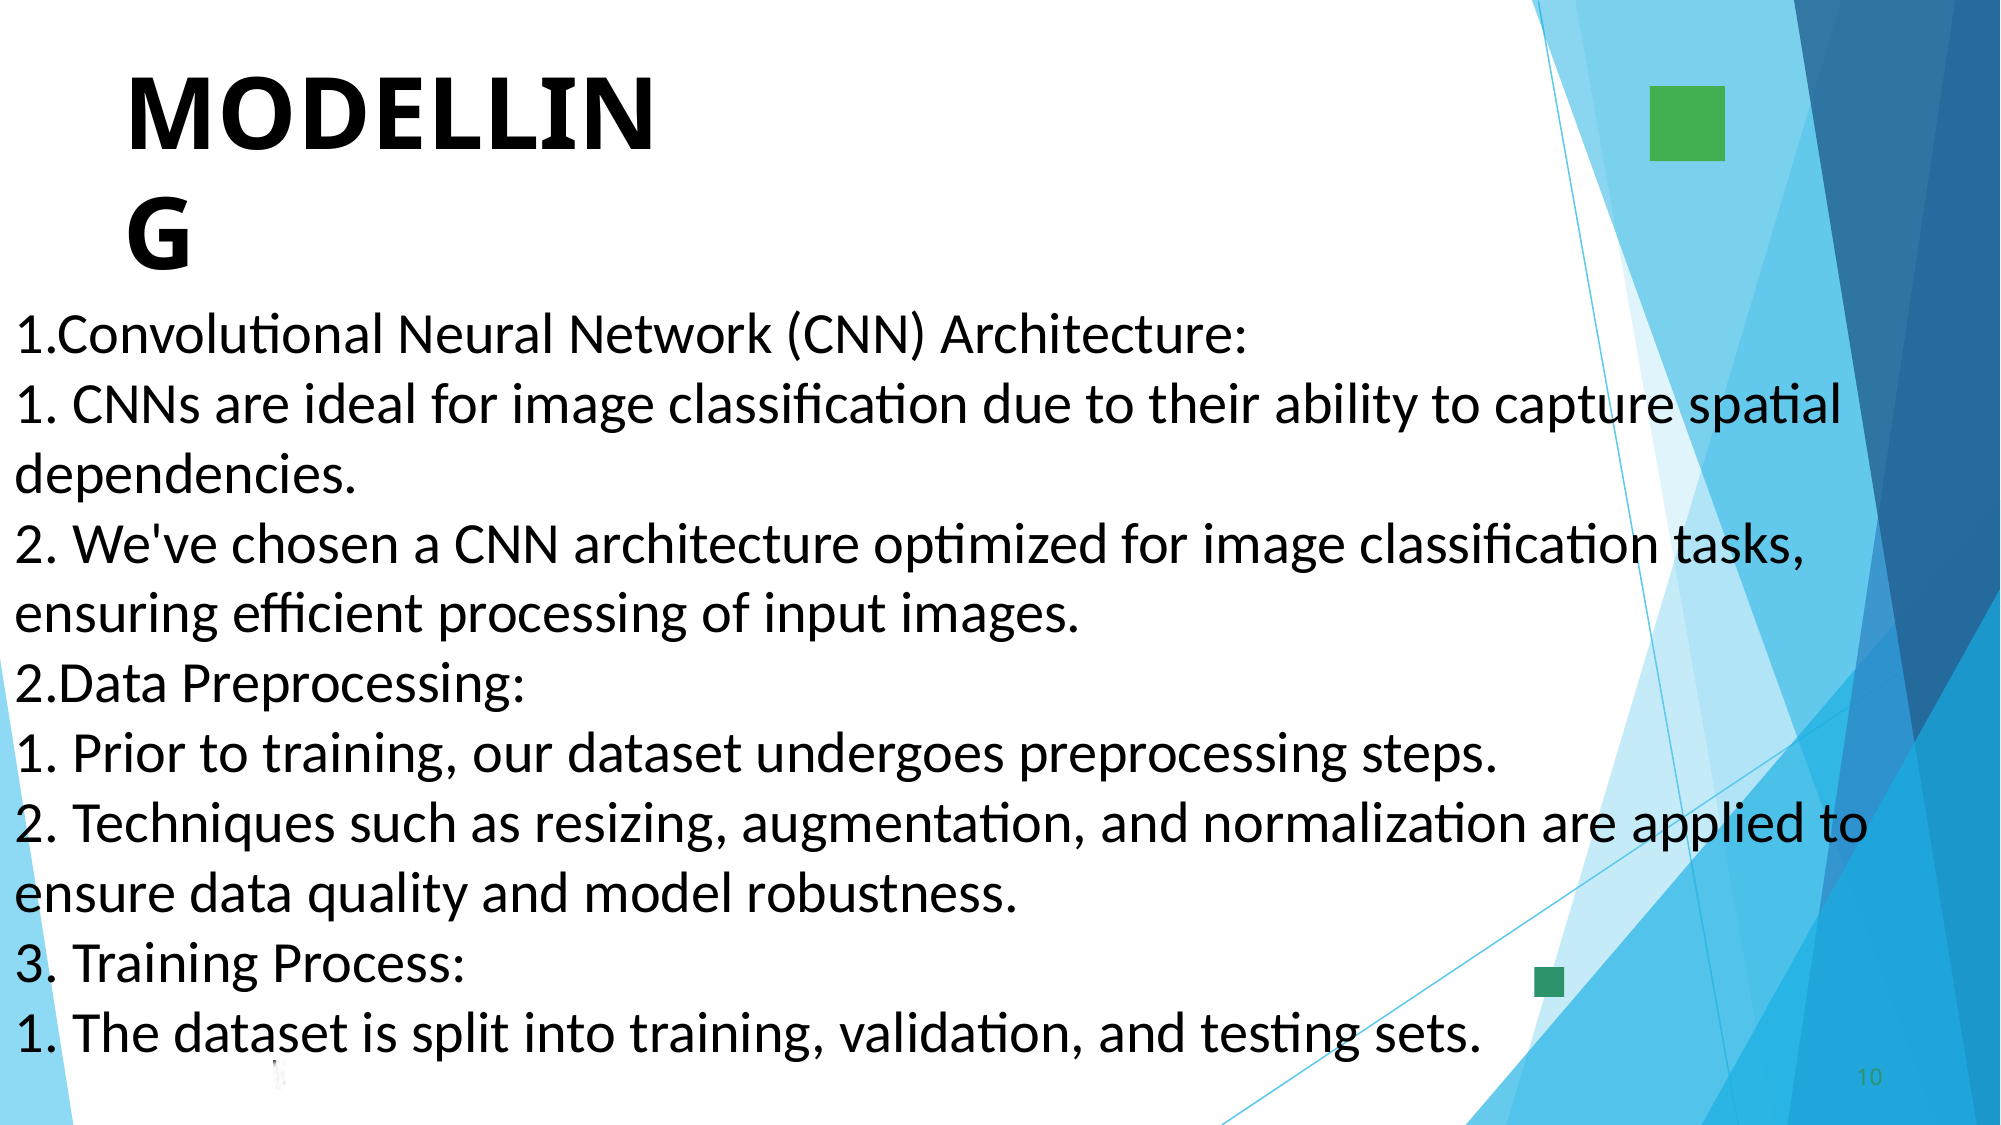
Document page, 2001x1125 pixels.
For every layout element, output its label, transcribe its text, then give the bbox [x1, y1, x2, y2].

picture [273, 1060, 287, 1091]
text_box [1649, 86, 1725, 162]
text_box 1.Convolutional Neural Network (CNN) Architecture: 1. CNNs are ideal for image classification due to their ability to capture spatial dependencies. 2. We've chosen a CNN architecture optimized for image classification tasks, ensuring efficient processing of input images. 2.Data Preprocessing: 1. Prior to training, our dataset undergoes preprocessing steps. 2. Techniques such as resizing, augmentation, and normalization are applied to ensure data quality and model robustness. 3. Training Process: 1. The dataset is split into training, validation, and testing sets. 2. We initiate the model parameters and select an optimization algorithm. 3. Training iterations and batch sizes are adjusted to optimize model performance. [0, 287, 1954, 1125]
text_box MODELLING [121, 47, 664, 287]
